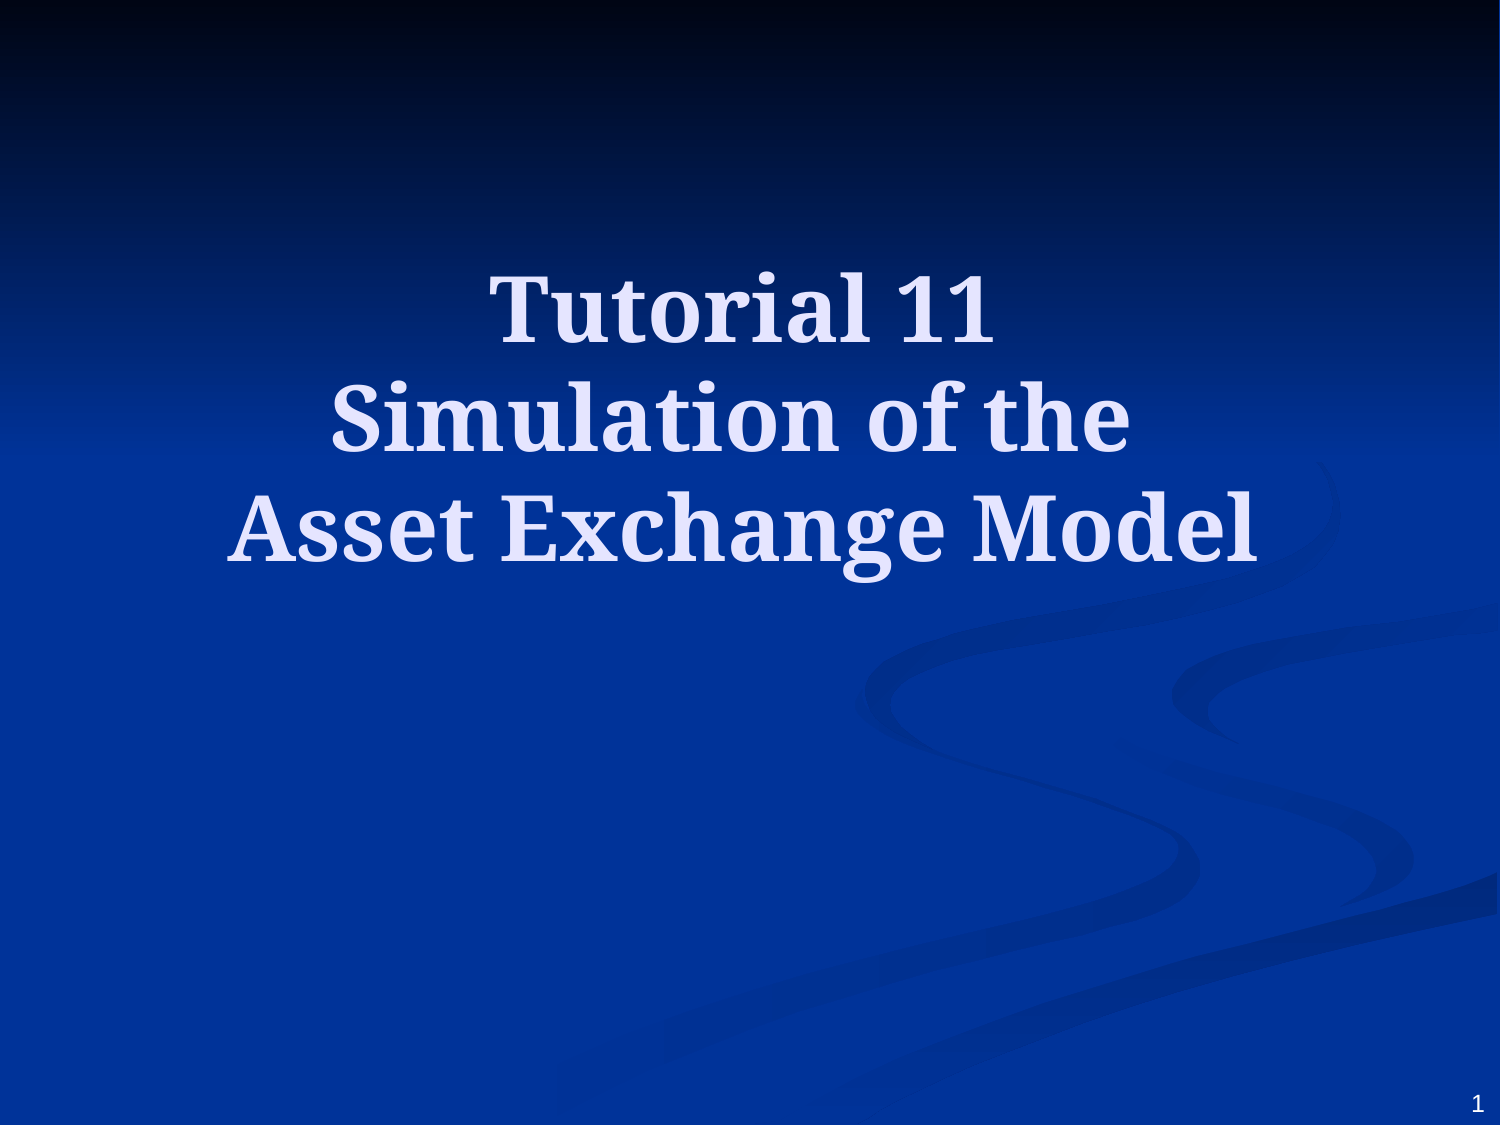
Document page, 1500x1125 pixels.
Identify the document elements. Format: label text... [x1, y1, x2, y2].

slide_number 1 [1149, 1046, 1500, 1125]
title Tutorial 11 Simulation of the Asset Exchange Model [68, 226, 1419, 605]
